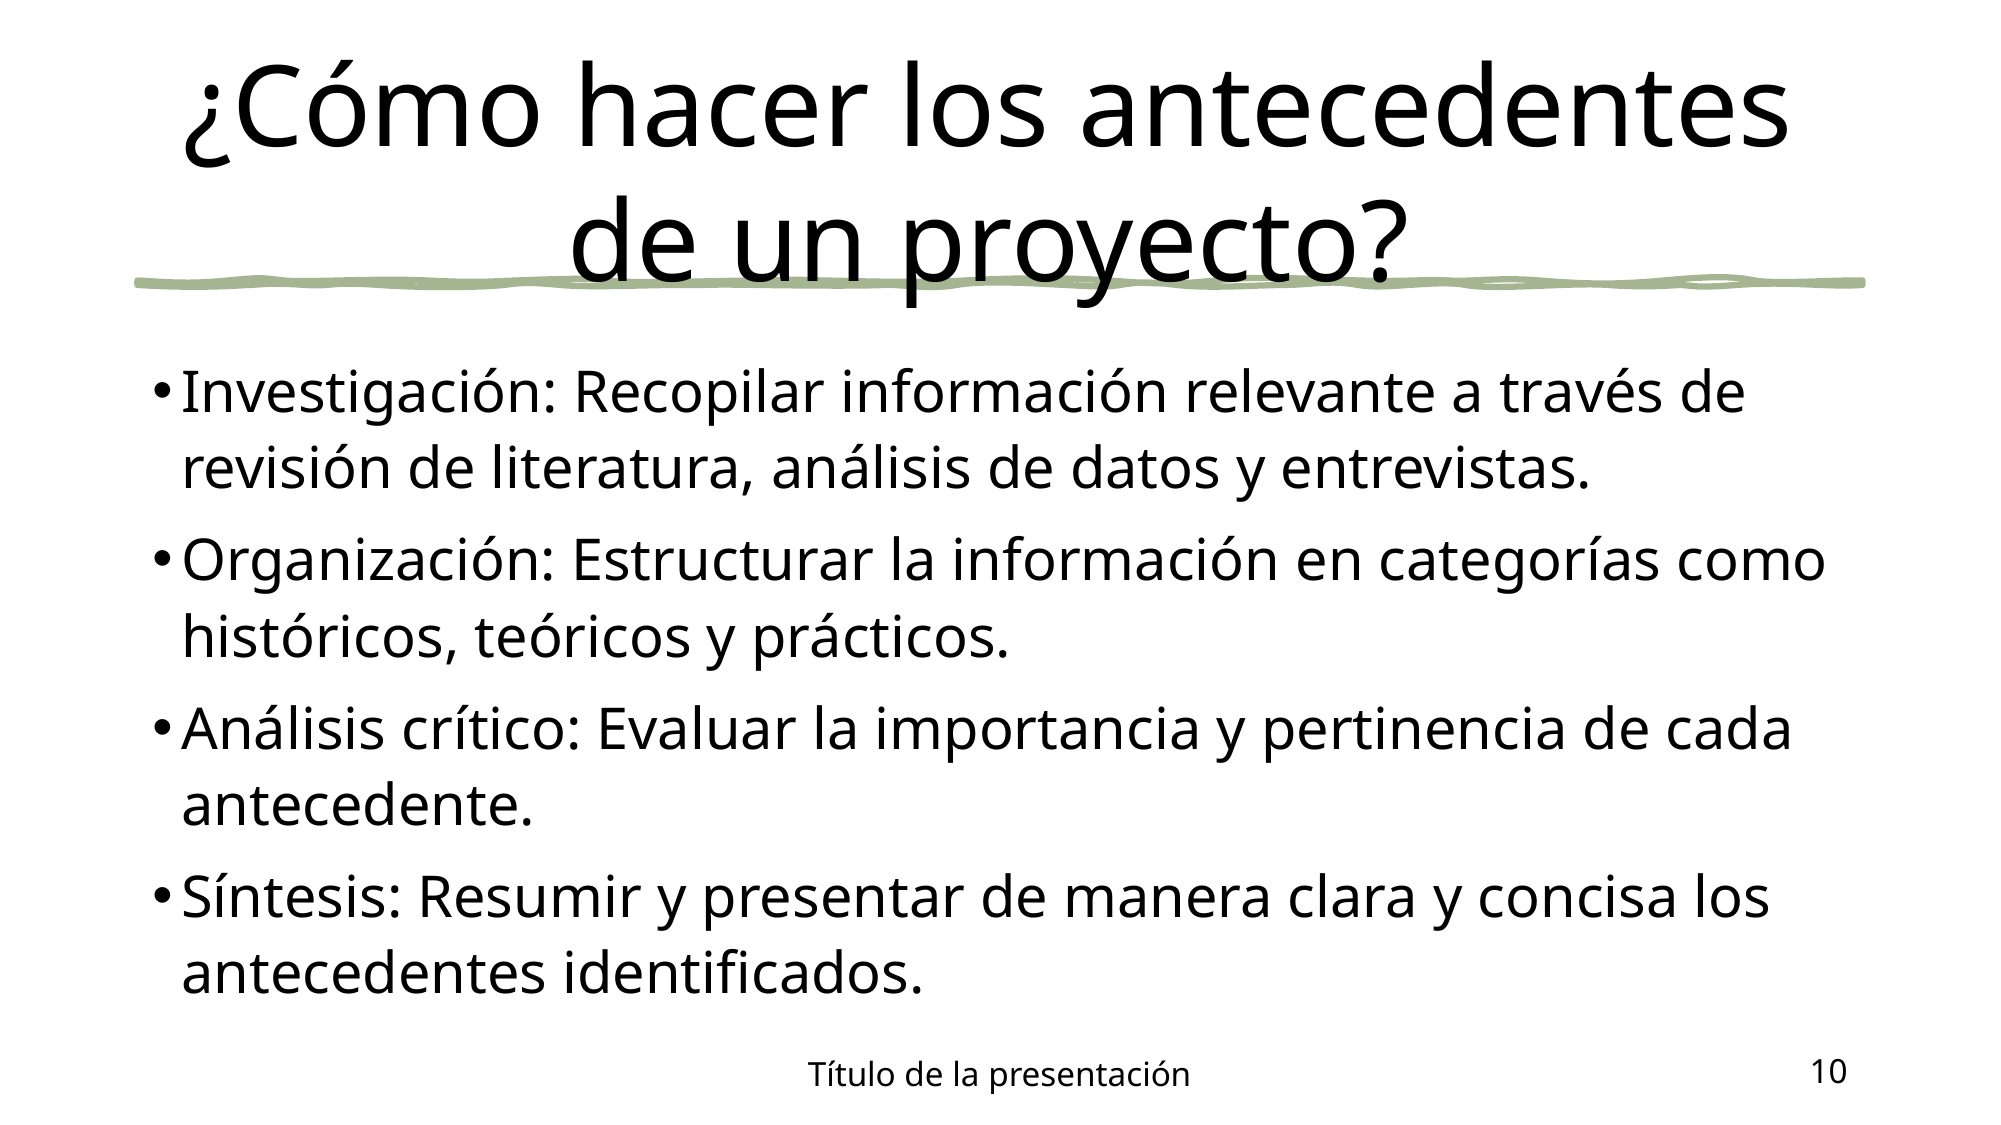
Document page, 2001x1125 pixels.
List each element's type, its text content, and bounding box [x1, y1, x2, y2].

title ¿Cómo hacer los antecedentes de un proyecto? [126, 59, 1851, 278]
footer Título de la presentación [662, 1042, 1338, 1103]
slide_number 10 [1412, 1042, 1863, 1103]
list Investigación: Recopilar información relevante a través de revisión de literatura, análisis de datos y entrevistas. Organización: Estructurar la información en categorías como históricos, teóricos y prácticos. Análisis crítico: Evaluar la importancia y pertinencia de cada antecedente. Síntesis: Resumir y presentar de manera clara y concisa los antecedentes identificados. [137, 340, 1863, 1014]
